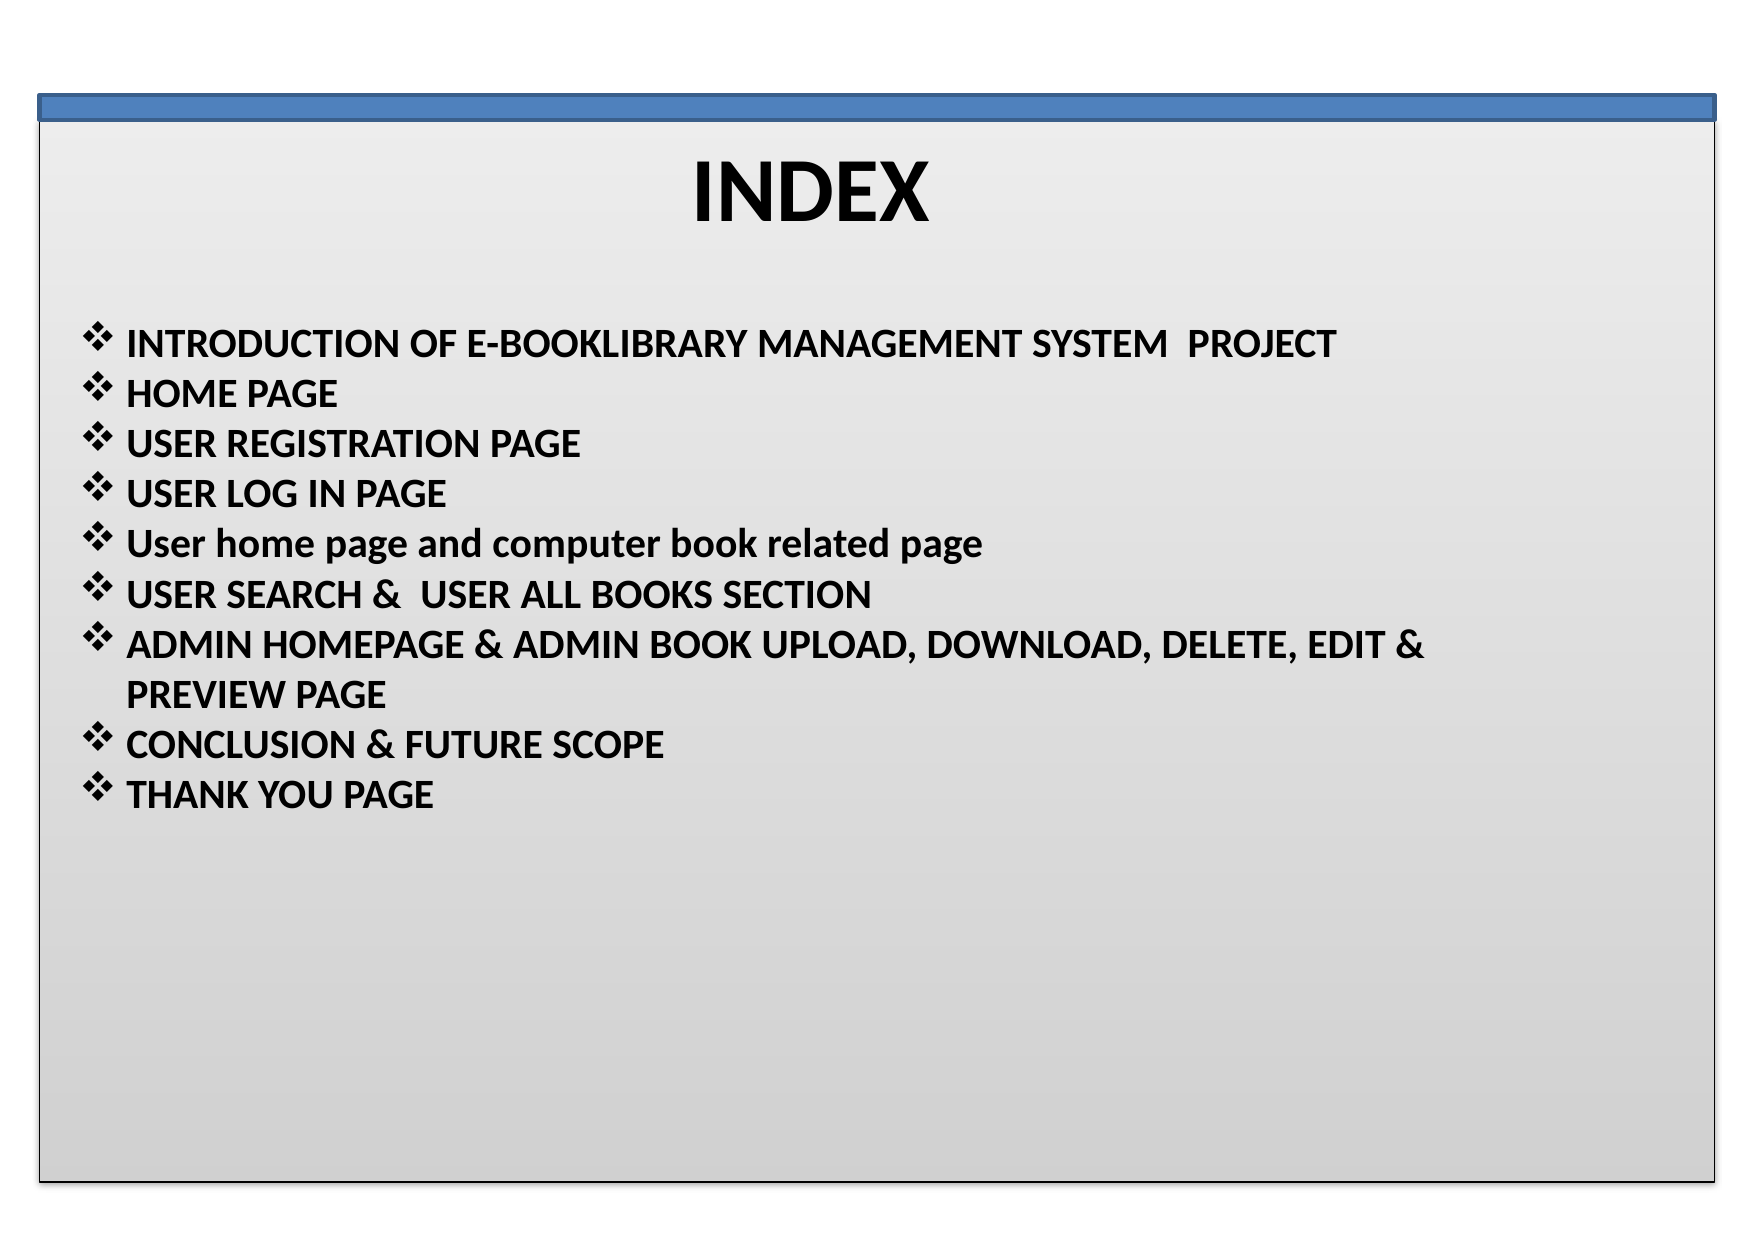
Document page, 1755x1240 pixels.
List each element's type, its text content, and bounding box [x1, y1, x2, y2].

text_box [37, 93, 1717, 122]
text_box INDEX [677, 122, 1002, 248]
text_box [39, 122, 1715, 1183]
text_box INTRODUCTION OF E-BOOKLIBRARY MANAGEMENT SYSTEM PROJECT HOME PAGE USER REGISTRATION PAGE USER LOG IN PAGE User home page and computer book related page USER SEARCH & USER ALL BOOKS SECTION ADMIN HOMEPAGE & ADMIN BOOK UPLOAD, DOWNLOAD, DELETE, EDIT & PREVIEW PAGE CONCLUSION & FUTURE SCOPE THANK YOU PAGE [64, 308, 1465, 1174]
